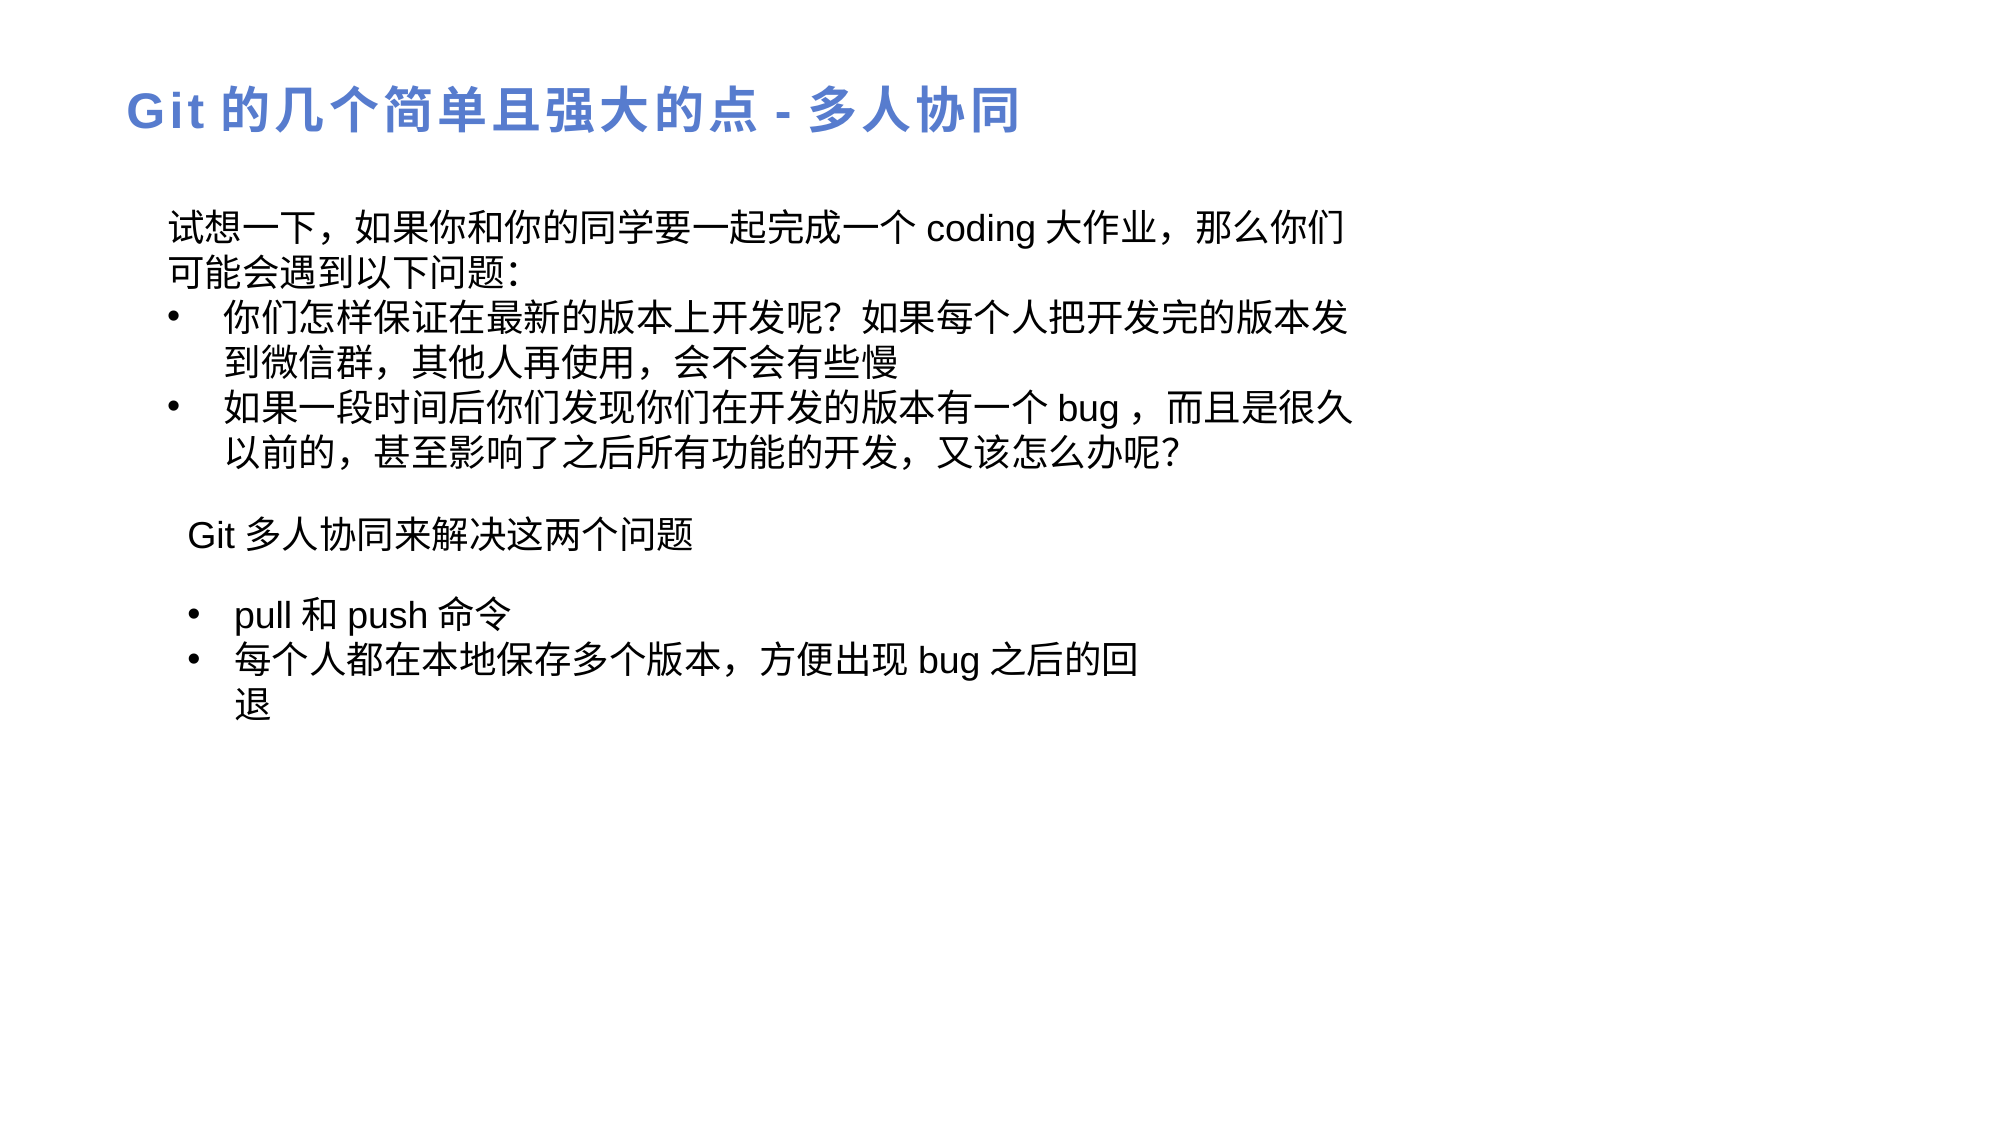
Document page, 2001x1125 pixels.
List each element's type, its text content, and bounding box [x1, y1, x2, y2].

text_box 试想一下，如果你和你的同学要一起完成一个coding大作业，那么你们可能会遇到以下问题： 你们怎样保证在最新的版本上开发呢？如果每个人把开发完的版本发到微信群，其他人再使用，会不会有些慢 如果一段时间后你们发现你们在开发的版本有一个bug，而且是很久以前的，甚至影响了之后所有功能的开发，又该怎么办呢？ [152, 196, 1377, 481]
title Git的几个简单且强大的点-多人协同 [109, 72, 1891, 146]
text_box Git多人协同来解决这两个问题 [172, 503, 1315, 564]
text_box pull和push命令 每个人都在本地保存多个版本，方便出现bug之后的回退 [172, 583, 1169, 734]
